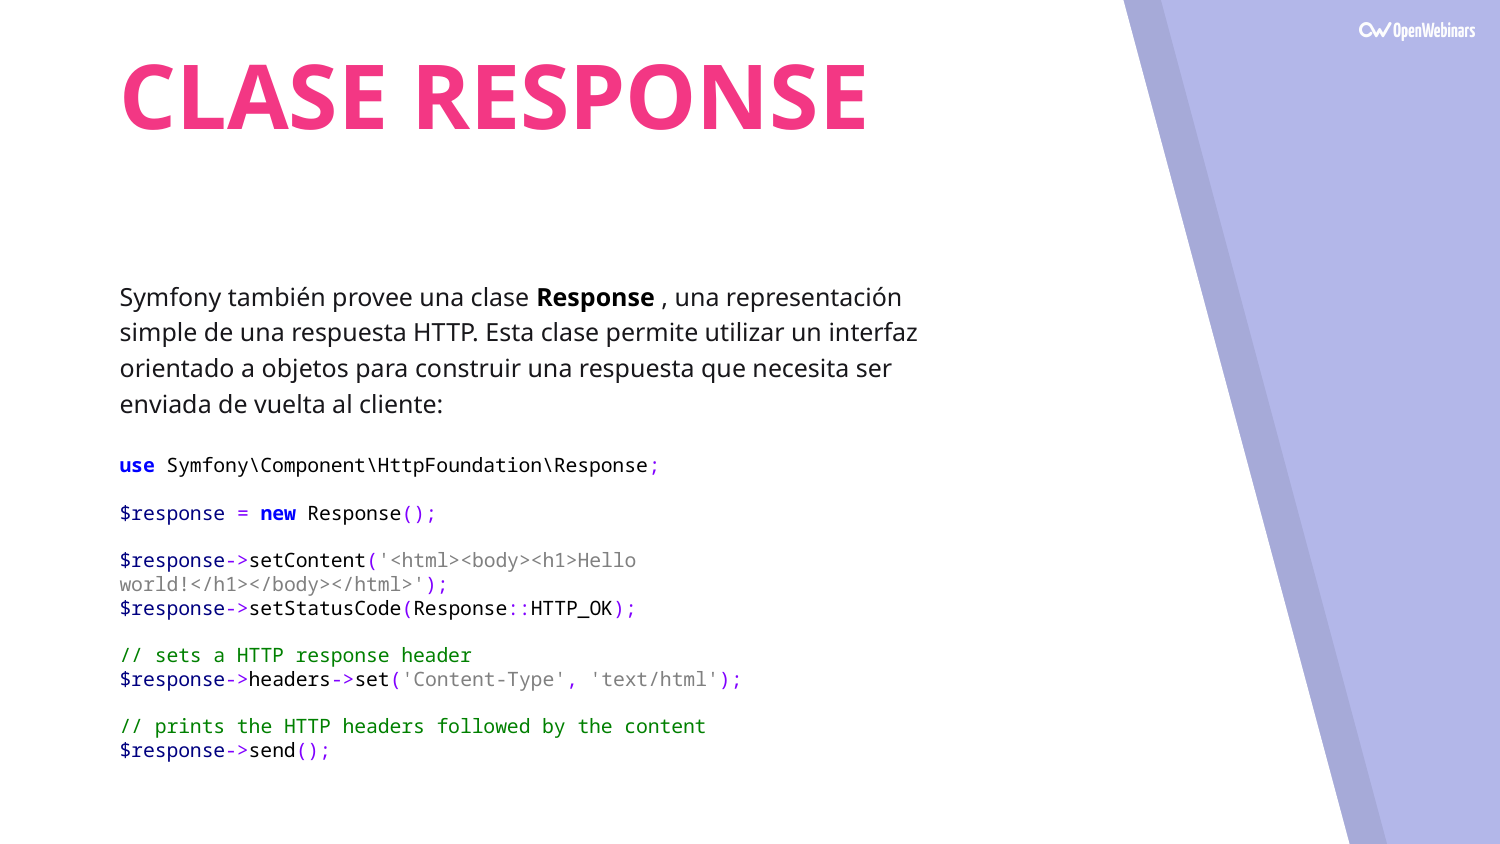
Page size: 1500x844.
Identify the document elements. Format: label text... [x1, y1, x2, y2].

picture [1359, 22, 1475, 41]
title CLASE RESPONSE Symfony también provee una clase Response , una representación simple de una respuesta HTTP. Esta clase permite utilizar un interfaz orientado a objetos para construir una respuesta que necesita ser enviada de vuelta al cliente: use Symfony\Component\HttpFoundation\Response; $response = new Response(); $response->setContent('<html><body><h1>Hello world!</h1></body></html>'); $response->setStatusCode(Response::HTTP_OK); // sets a HTTP response header $response->headers->set('Content-Type', 'text/html'); // prints the HTTP headers followed by the content $response->send(); [104, 315, 952, 806]
